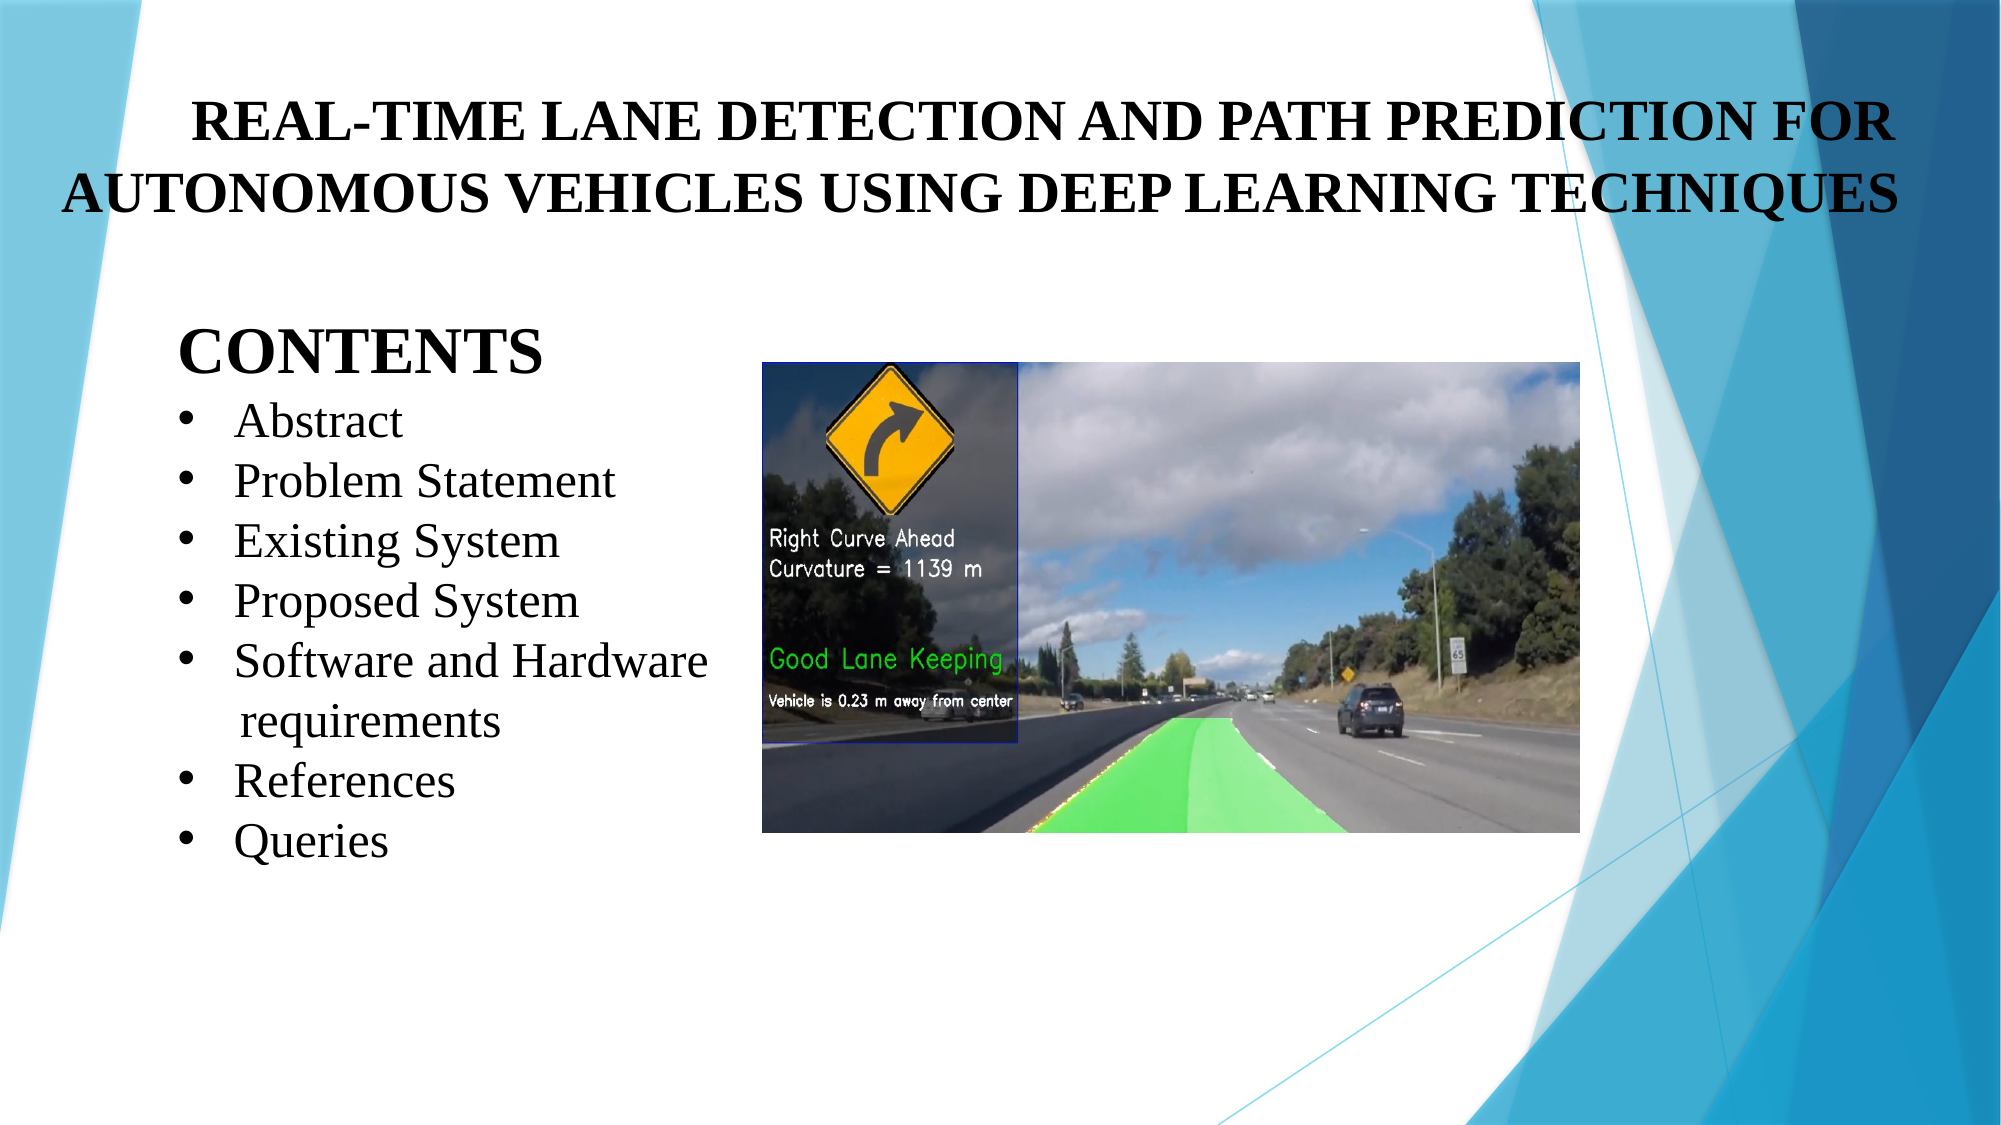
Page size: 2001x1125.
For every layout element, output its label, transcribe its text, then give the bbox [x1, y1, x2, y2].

subtitle CONTENTS Abstract Problem Statement Existing System Proposed System Software and Hardware requirements References Queries [162, 259, 1114, 1100]
picture [761, 361, 1580, 834]
title REAL-TIME LANE DETECTION AND PATH PREDICTION FOR AUTONOMOUS VEHICLES USING DEEP LEARNING TECHNIQUES [0, 62, 1962, 233]
